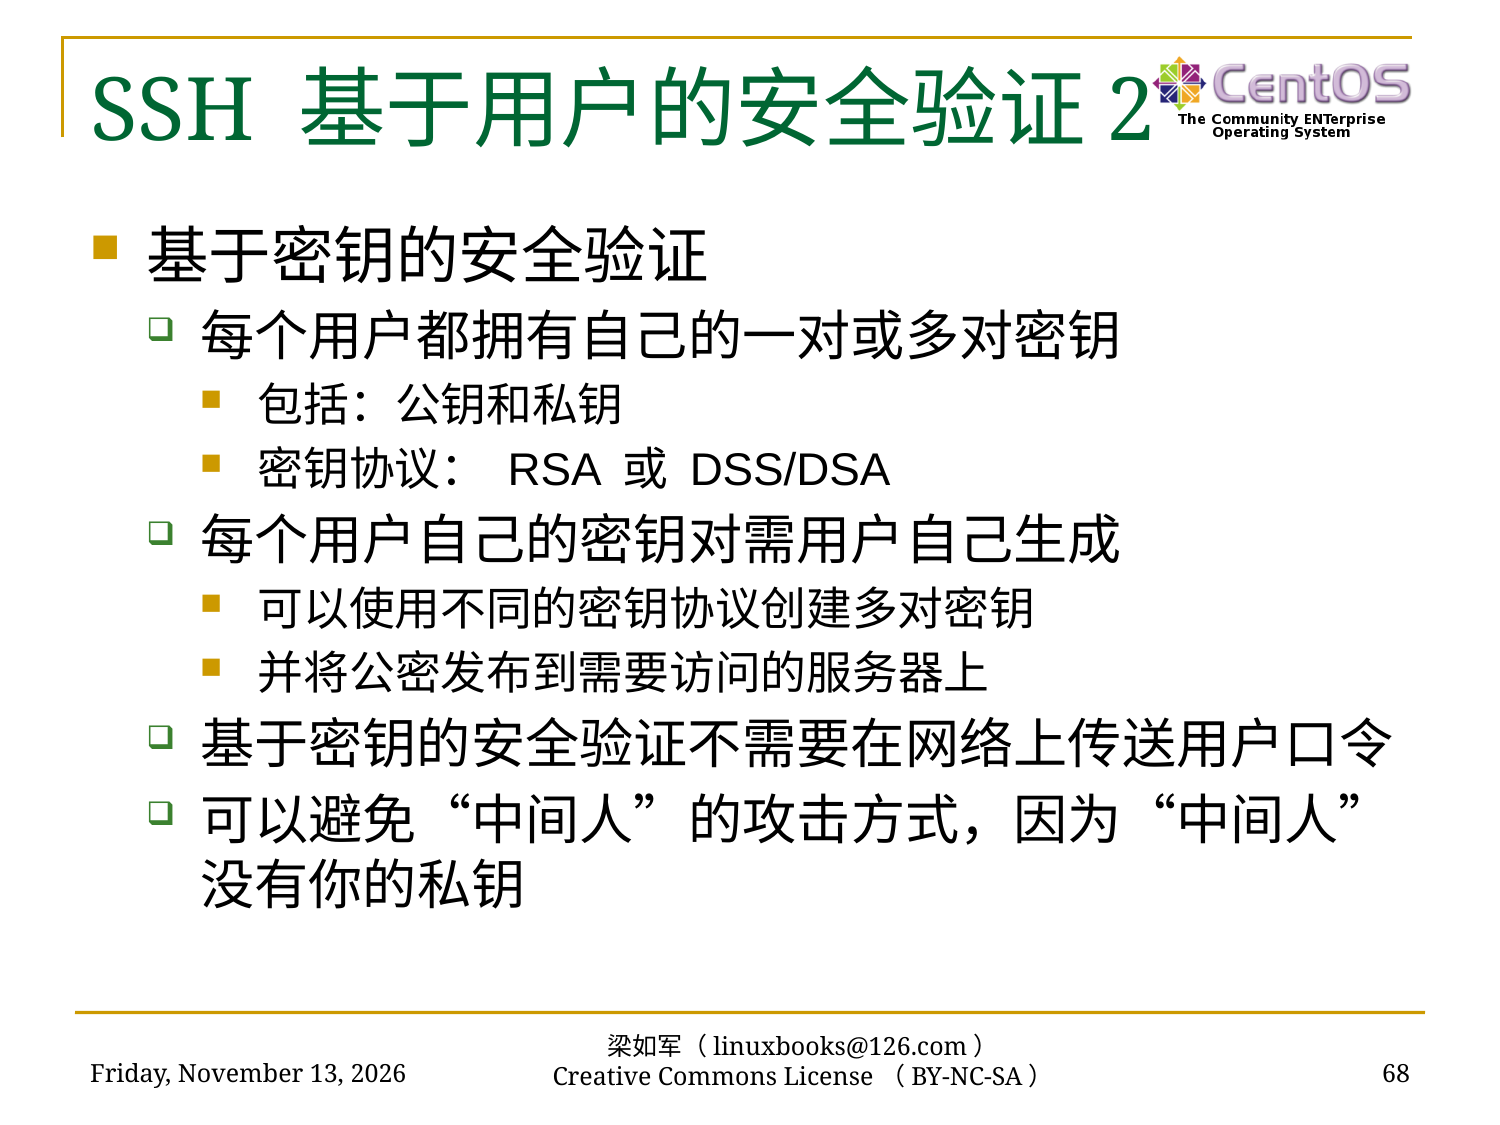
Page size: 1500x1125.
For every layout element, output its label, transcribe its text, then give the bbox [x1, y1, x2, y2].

footer 梁如军（linuxbooks@126.com） Creative Commons License（BY-NC-SA） [359, 1022, 1247, 1099]
list 基于密钥的安全验证 每个用户都拥有自己的一对或多对密钥 包括：公钥和私钥 密钥协议： RSA 或 DSS/DSA 每个用户自己的密钥对需用户自己生成 可以使用不同的密钥协议创建多对密钥 并将公密发布到需要访问的服务器上 基于密钥的安全验证不需要在网络上传送用户口令 可以避免“中间人”的攻击方式，因为“中间人”没有你的私钥 [74, 207, 1426, 1006]
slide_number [74, 1023, 426, 1100]
slide_number 68 [1074, 1023, 1426, 1100]
title SSH 基于用户的安全验证2 [74, 45, 1426, 207]
